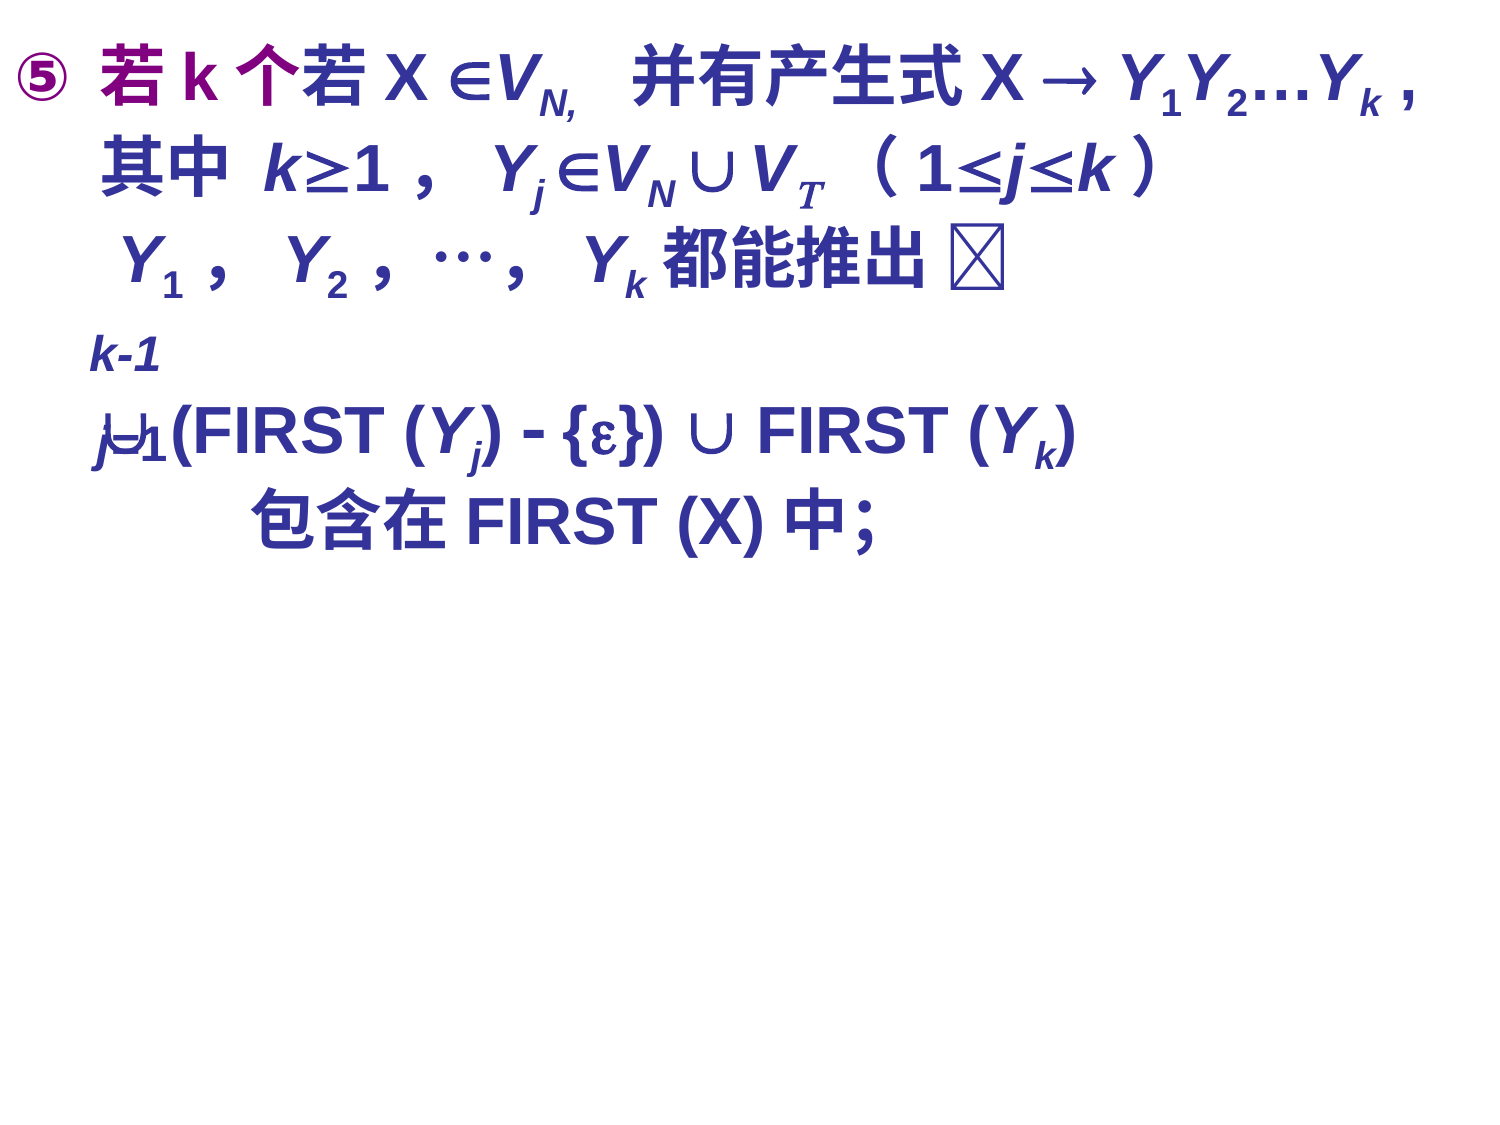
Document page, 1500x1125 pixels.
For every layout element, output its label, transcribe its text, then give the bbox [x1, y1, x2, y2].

text_box j=1 [81, 403, 183, 479]
text_box 若k个若X VN, 并有产生式X  Y1Y2…Yk ,其中 k1，Yj VN  V（1jk） Y1，Y2，…，Yk都能推出   (FIRST (Yj)  {})  FIRST (Yk) 包含在FIRST (X)中； [0, 0, 1477, 565]
text_box k-1 [74, 314, 177, 390]
